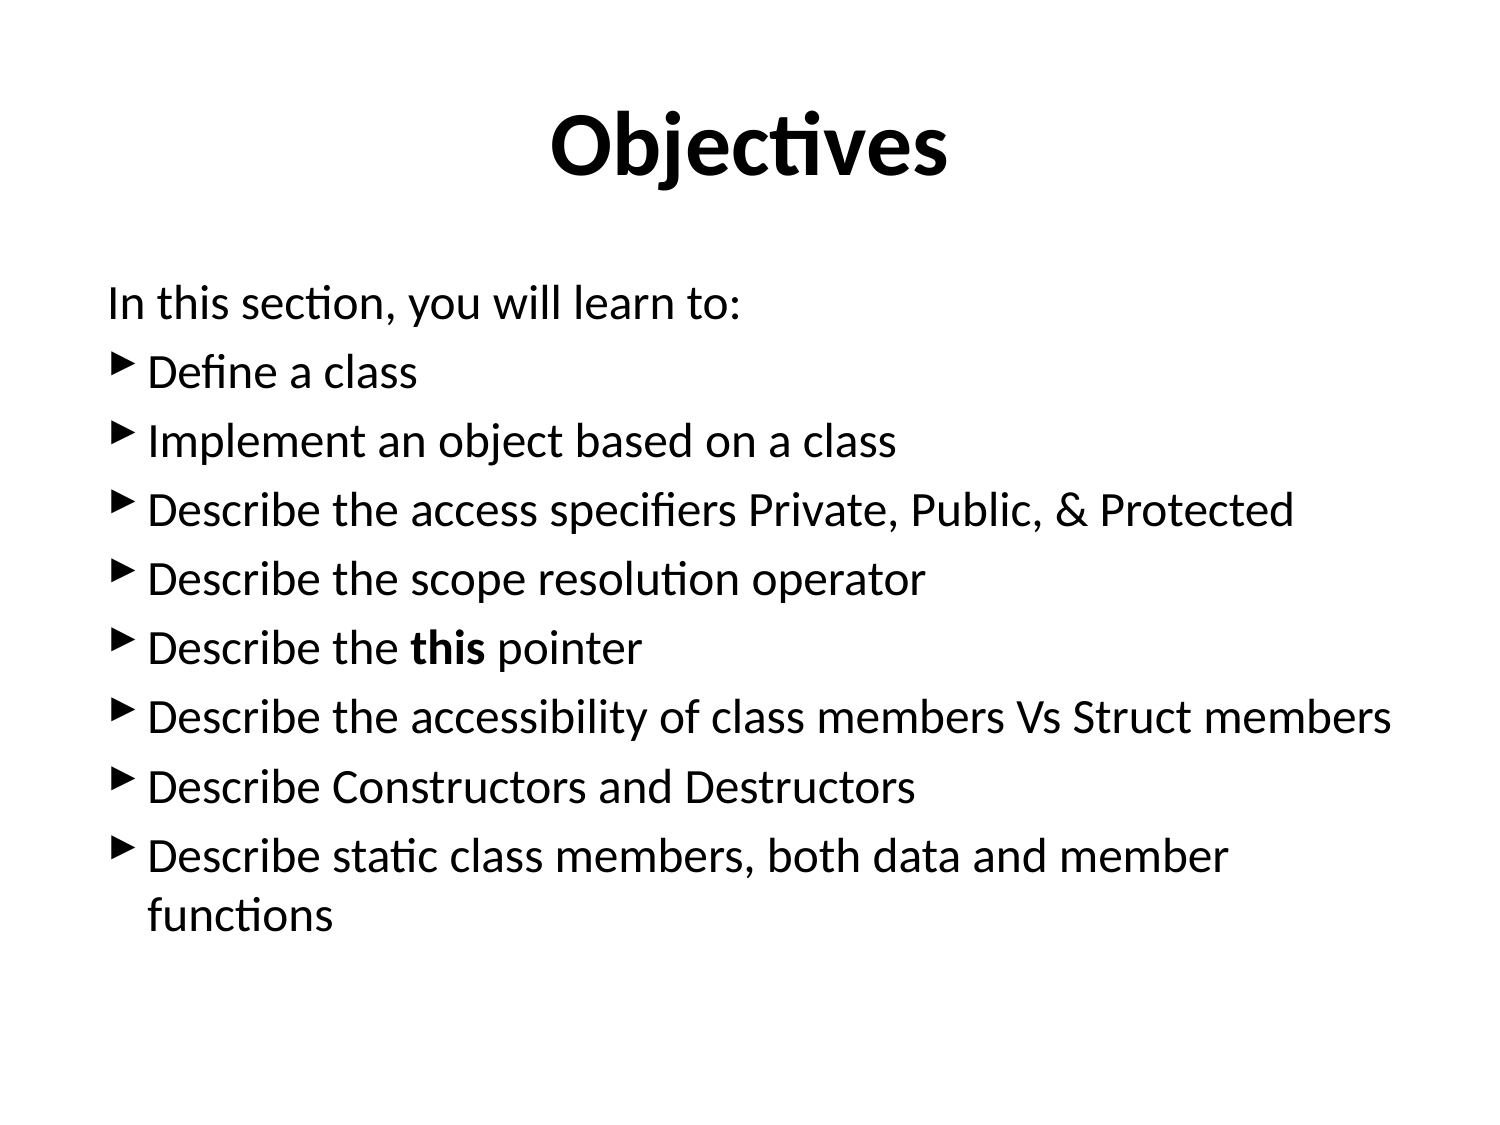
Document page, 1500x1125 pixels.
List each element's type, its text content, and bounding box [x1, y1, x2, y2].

list In this section, you will learn to: Define a class Implement an object based on a class Describe the access specifiers Private, Public, & Protected Describe the scope resolution operator Describe the this pointer Describe the accessibility of class members Vs Struct members Describe Constructors and Destructors Describe static class members, both data and member functions [75, 262, 1425, 1005]
title Objectives [75, 45, 1425, 233]
